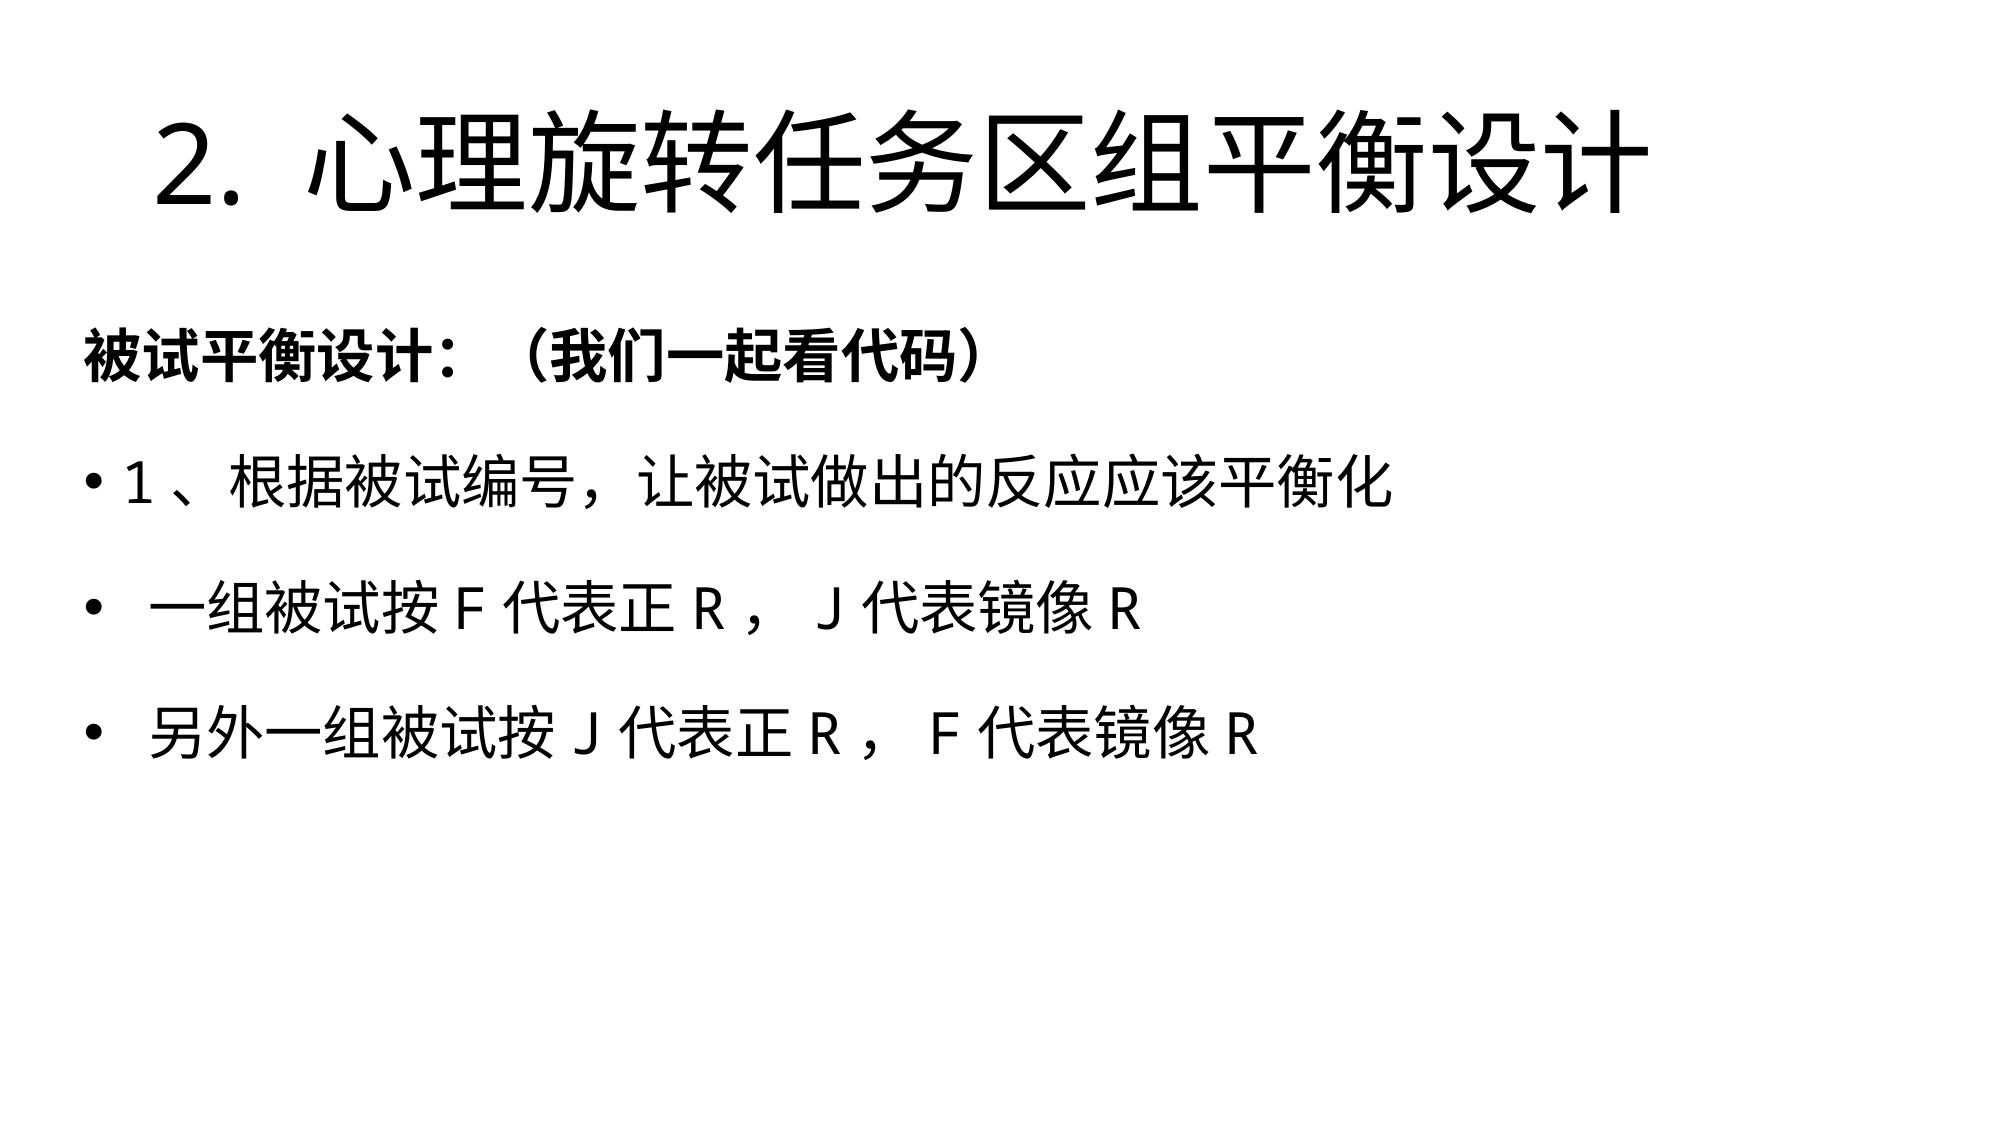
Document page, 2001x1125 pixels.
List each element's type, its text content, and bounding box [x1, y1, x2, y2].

title 2. 心理旋转任务区组平衡设计 [137, 59, 1863, 277]
list 被试平衡设计：（我们一起看代码） 1、根据被试编号，让被试做出的反应应该平衡化 一组被试按F代表正R，J代表镜像R 另外一组被试按J代表正R，F代表镜像R [68, 277, 2000, 992]
